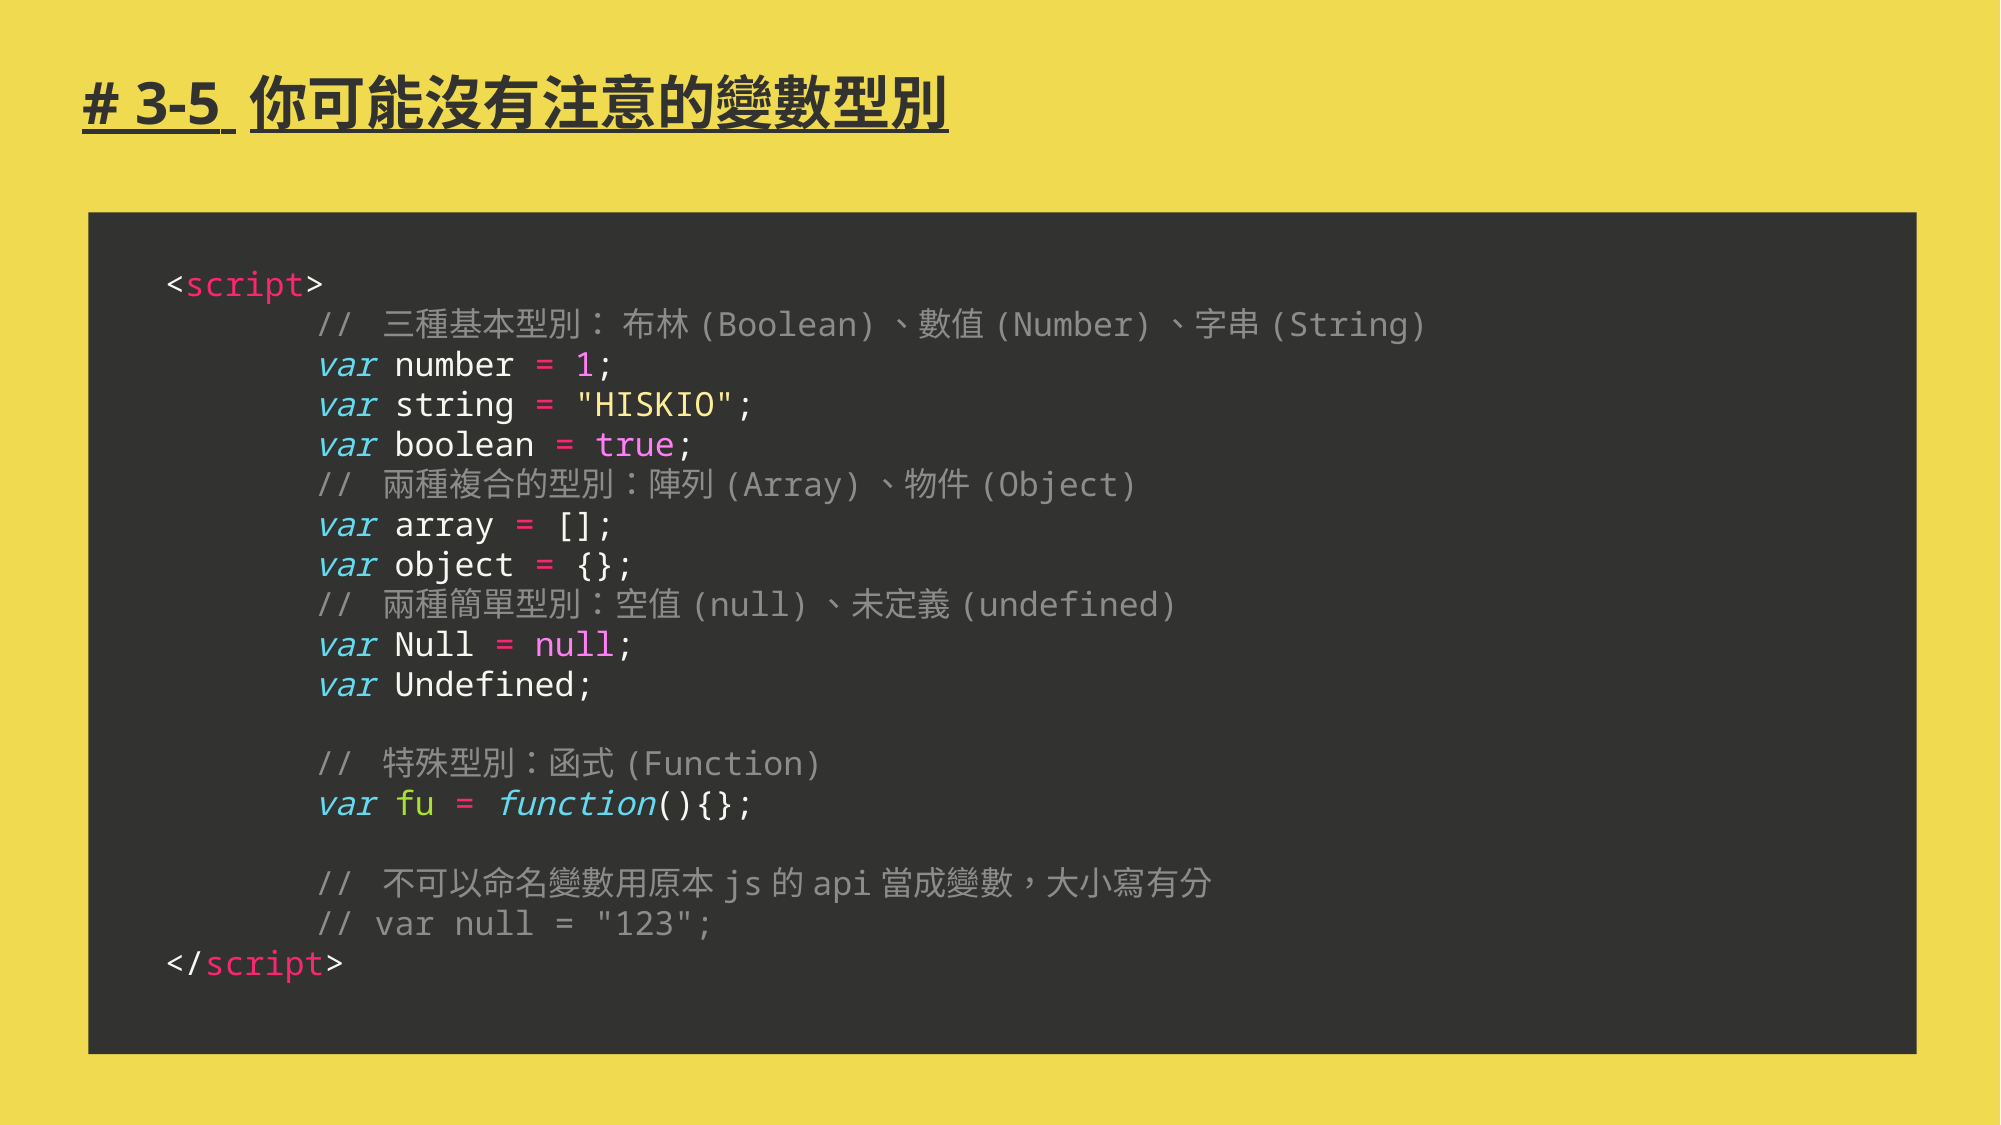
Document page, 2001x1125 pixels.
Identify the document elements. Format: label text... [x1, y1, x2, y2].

title # 3-5 你可能沒有注意的變數型別 [67, 46, 1880, 166]
text_box <script> // 三種基本型別： 布林(Boolean)、數值(Number)、字串(String) var number = 1; var string = "HISKIO"; var boolean = true; // 兩種複合的型別：陣列(Array)、物件(Object) var array = []; var object = {}; // 兩種簡單型別：空值(null)、未定義(undefined) var Null = null; var Undefined; // 特殊型別：函式(Function) var fu = function(){}; // 不可以命名變數用原本js的api當成變數，大小寫有分 // var null = "123"; </script> [150, 256, 1832, 990]
text_box [87, 211, 1918, 1055]
